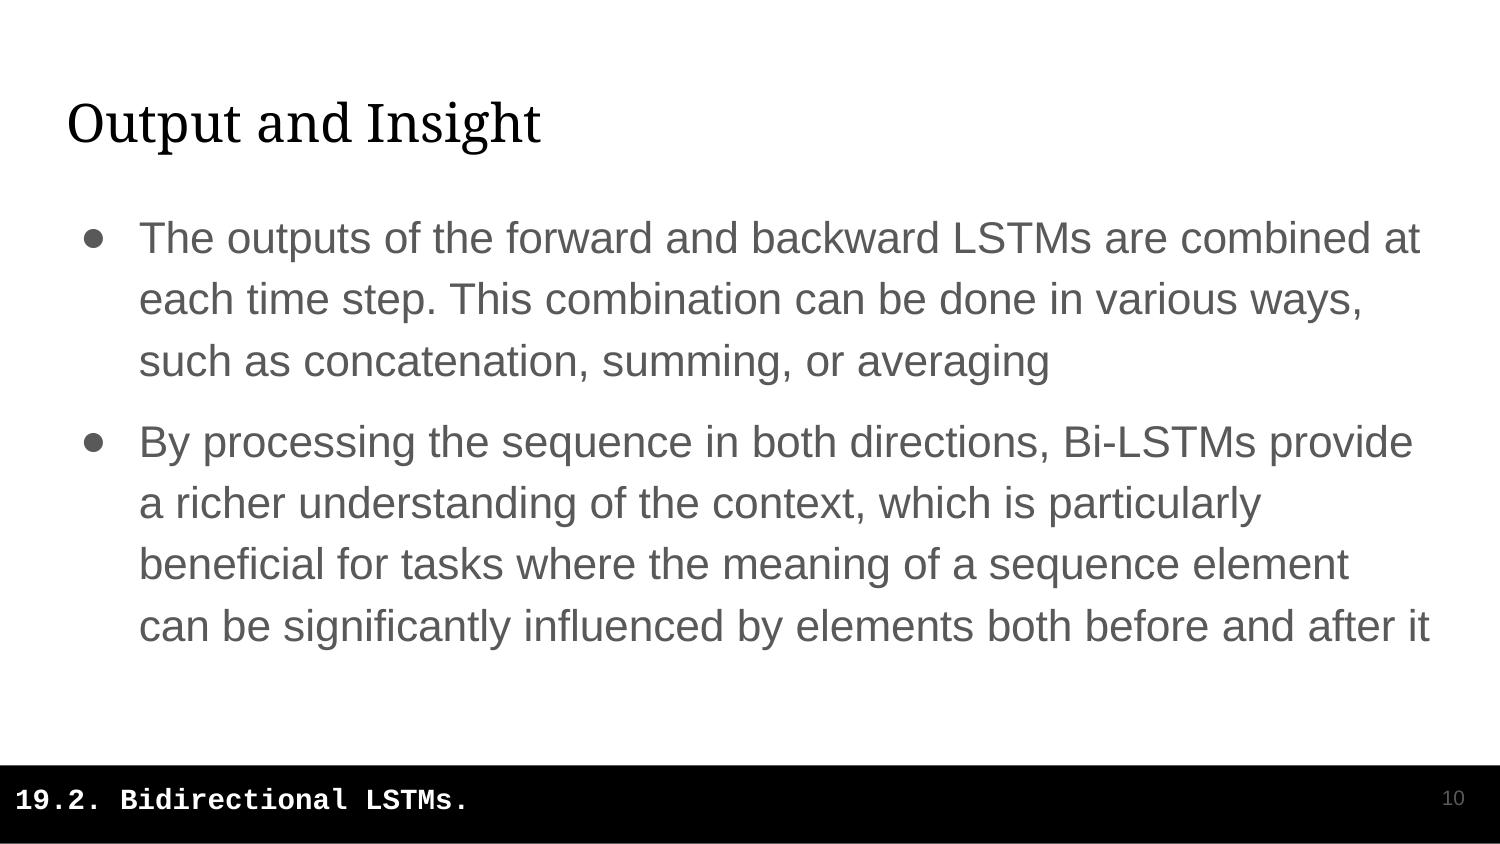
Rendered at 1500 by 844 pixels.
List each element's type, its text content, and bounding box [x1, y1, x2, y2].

list The outputs of the forward and backward LSTMs are combined at each time step. This combination can be done in various ways, such as concatenation, summing, or averaging By processing the sequence in both directions, Bi-LSTMs provide a richer understanding of the context, which is particularly beneficial for tasks where the meaning of a sequence element can be significantly influenced by elements both before and after it [51, 186, 1449, 729]
slide_number ‹#› [1389, 764, 1480, 830]
text_box 19.2. Bidirectional LSTMs. [0, 765, 1500, 844]
title Output and Insight [51, 74, 1449, 169]
